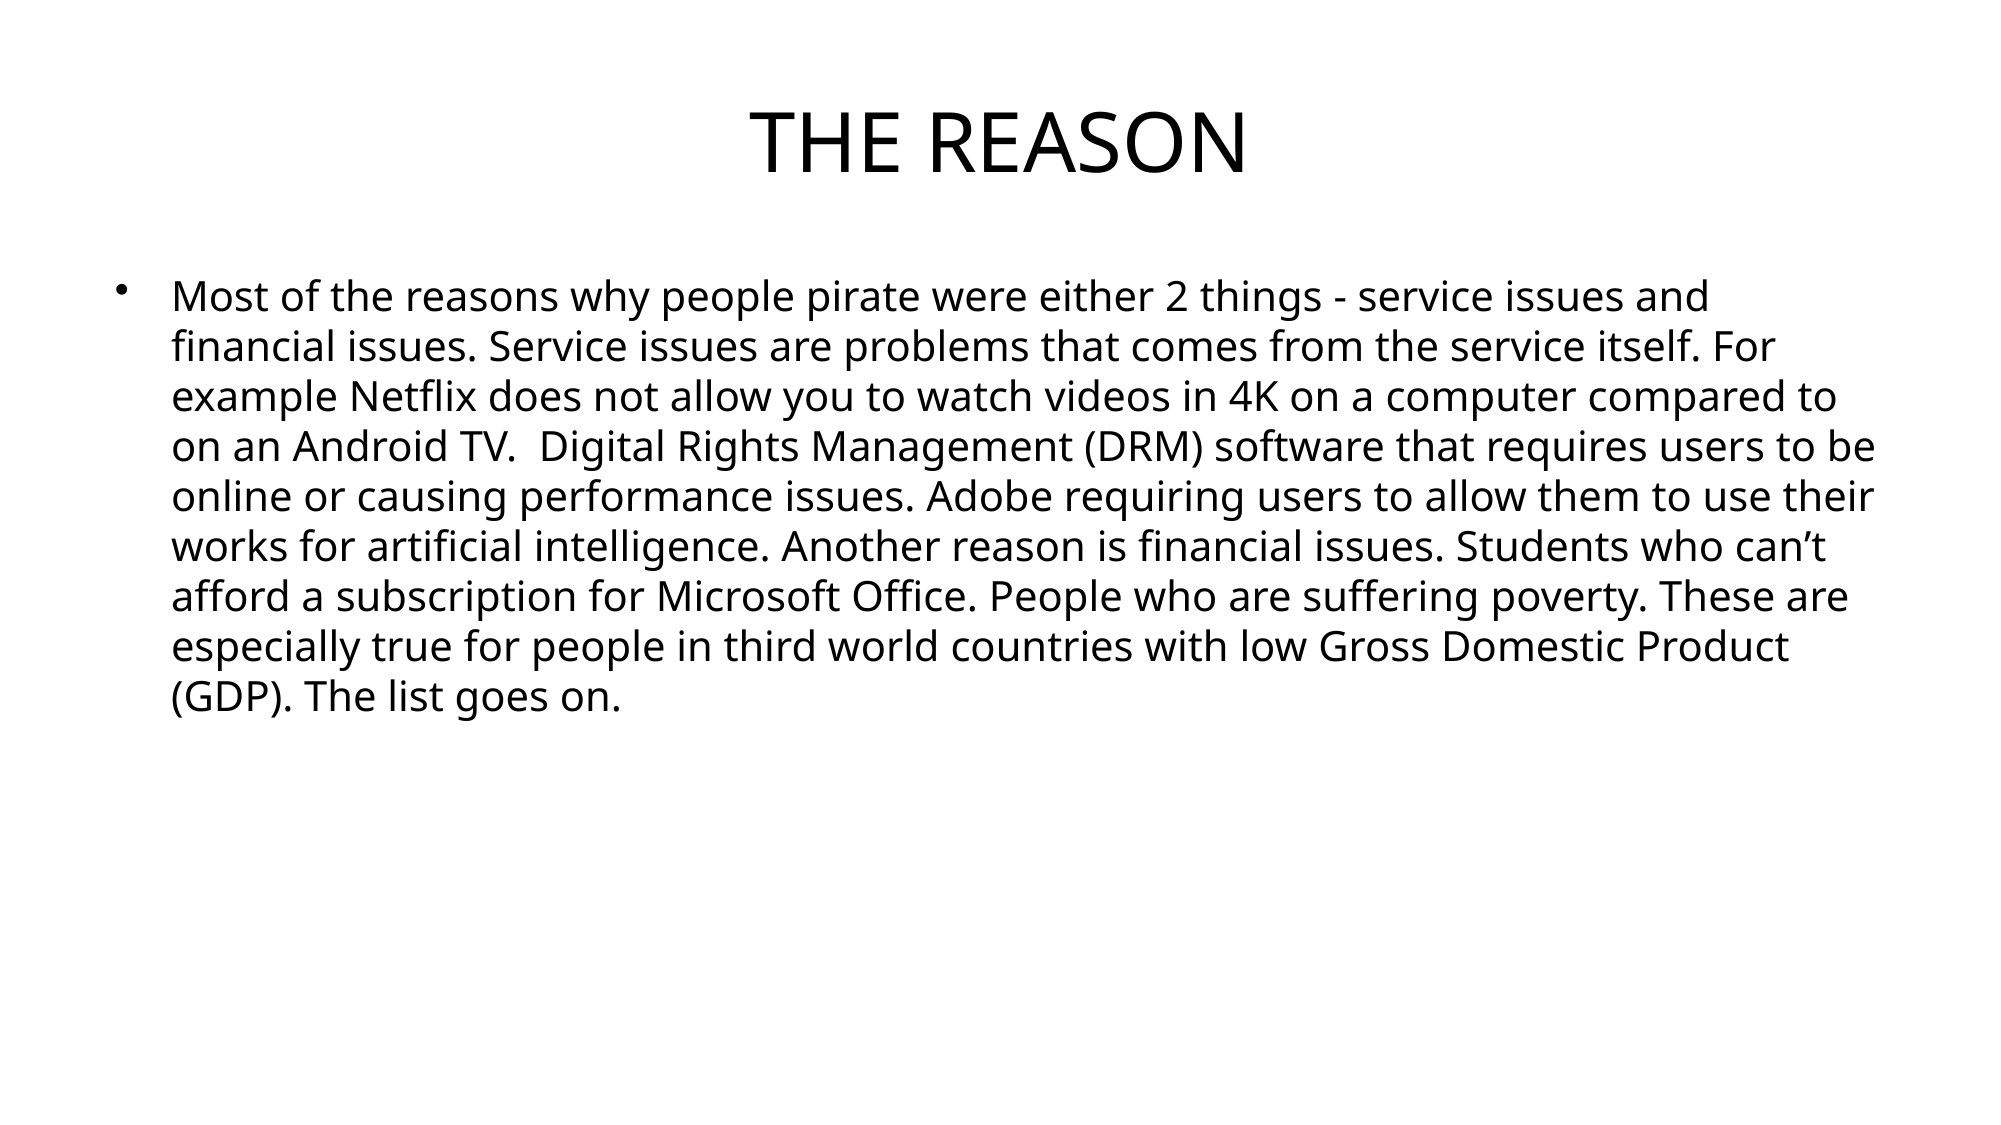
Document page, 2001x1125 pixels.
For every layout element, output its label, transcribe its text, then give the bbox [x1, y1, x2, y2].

list Most of the reasons why people pirate were either 2 things - service issues and financial issues. Service issues are problems that comes from the service itself. For example Netflix does not allow you to watch videos in 4K on a computer compared to on an Android TV. Digital Rights Management (DRM) software that requires users to be online or causing performance issues. Adobe requiring users to allow them to use their works for artificial intelligence. Another reason is financial issues. Students who can’t afford a subscription for Microsoft Office. People who are suffering poverty. These are especially true for people in third world countries with low Gross Domestic Product (GDP). The list goes on. [99, 262, 1901, 1006]
title THE REASON [99, 44, 1901, 233]
